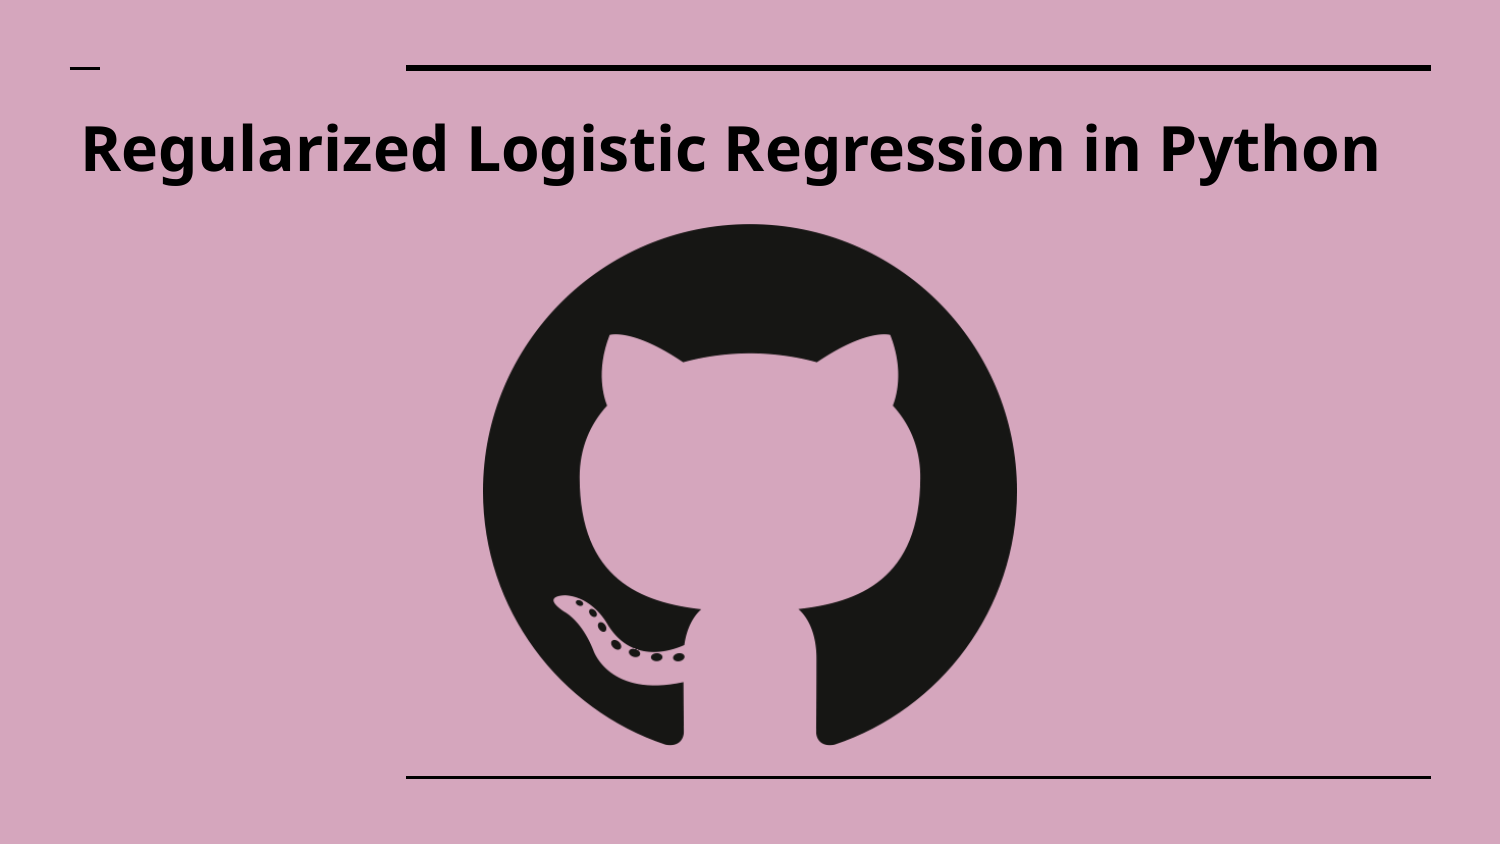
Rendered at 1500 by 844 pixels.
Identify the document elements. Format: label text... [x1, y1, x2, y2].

picture [482, 223, 1018, 747]
title Regularized Logistic Regression in Python [65, 94, 1416, 199]
